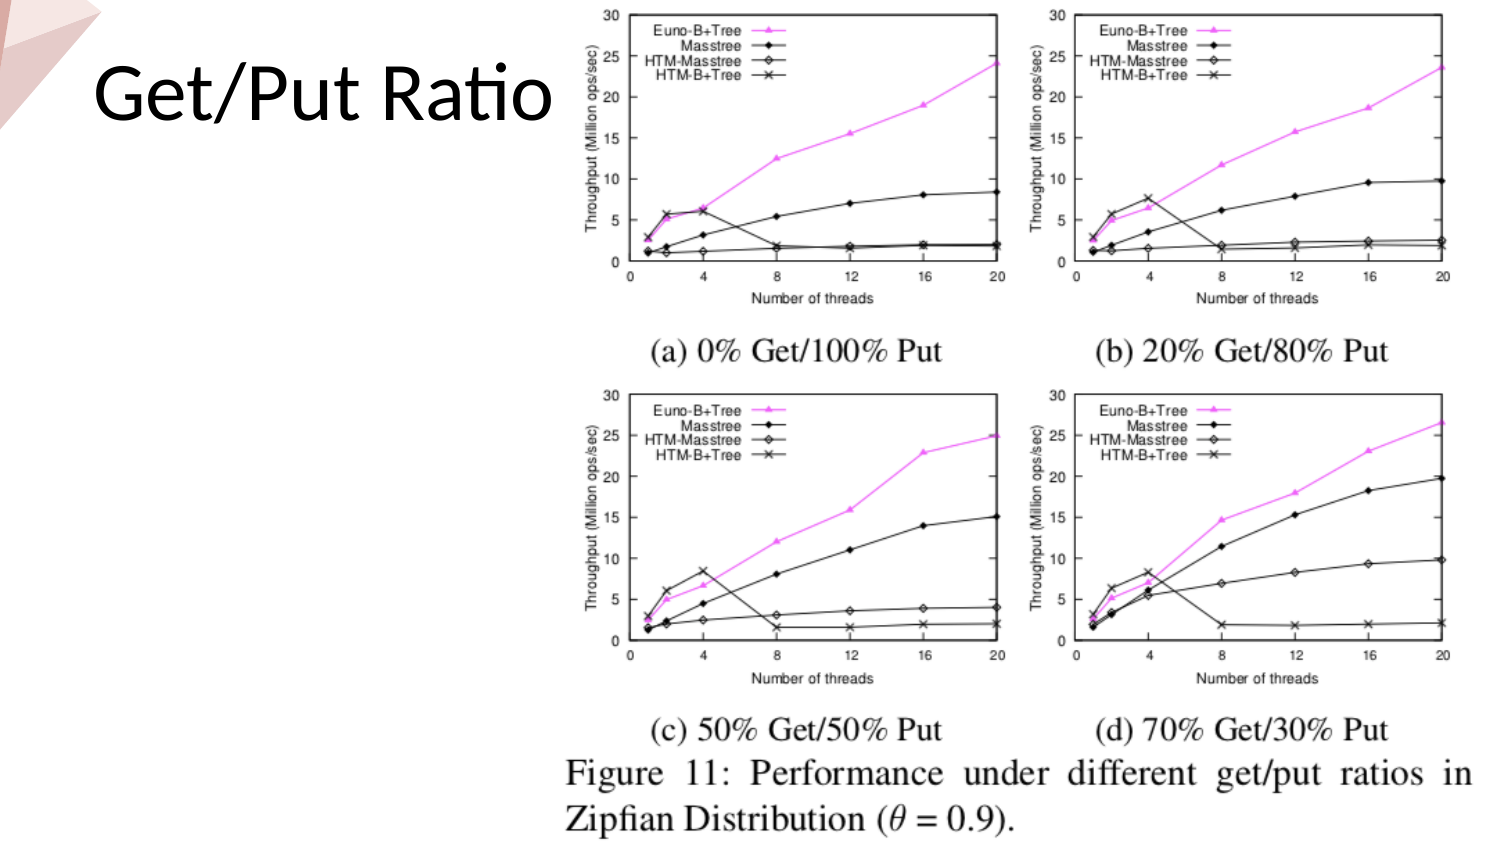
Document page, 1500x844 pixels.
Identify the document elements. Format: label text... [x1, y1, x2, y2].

picture [559, 1, 1493, 844]
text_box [0, 0, 102, 130]
text_box Get/Put Ratio [78, 29, 559, 145]
